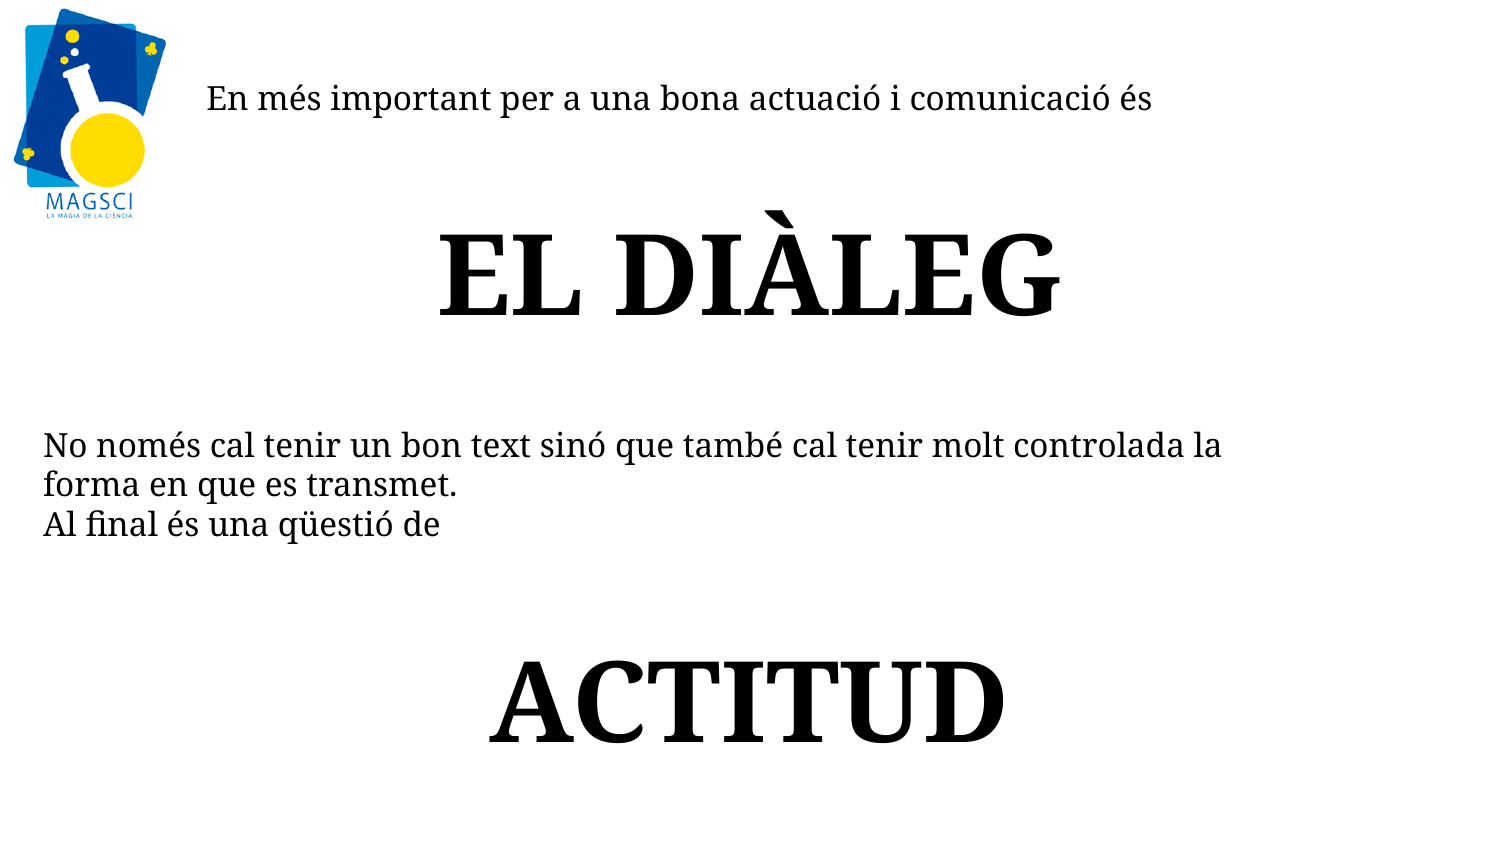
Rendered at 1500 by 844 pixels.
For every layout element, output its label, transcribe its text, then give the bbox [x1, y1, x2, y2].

picture [0, 0, 180, 195]
text_box ACTITUD [0, 622, 1500, 773]
text_box En més important per a una bona actuació i comunicació és [191, 69, 1475, 125]
text_box No només cal tenir un bon text sinó que també cal tenir molt controlada la forma en que es transmet. Al final és una qüestió de [28, 416, 1254, 551]
text_box EL DIÀLEG [0, 195, 1500, 345]
